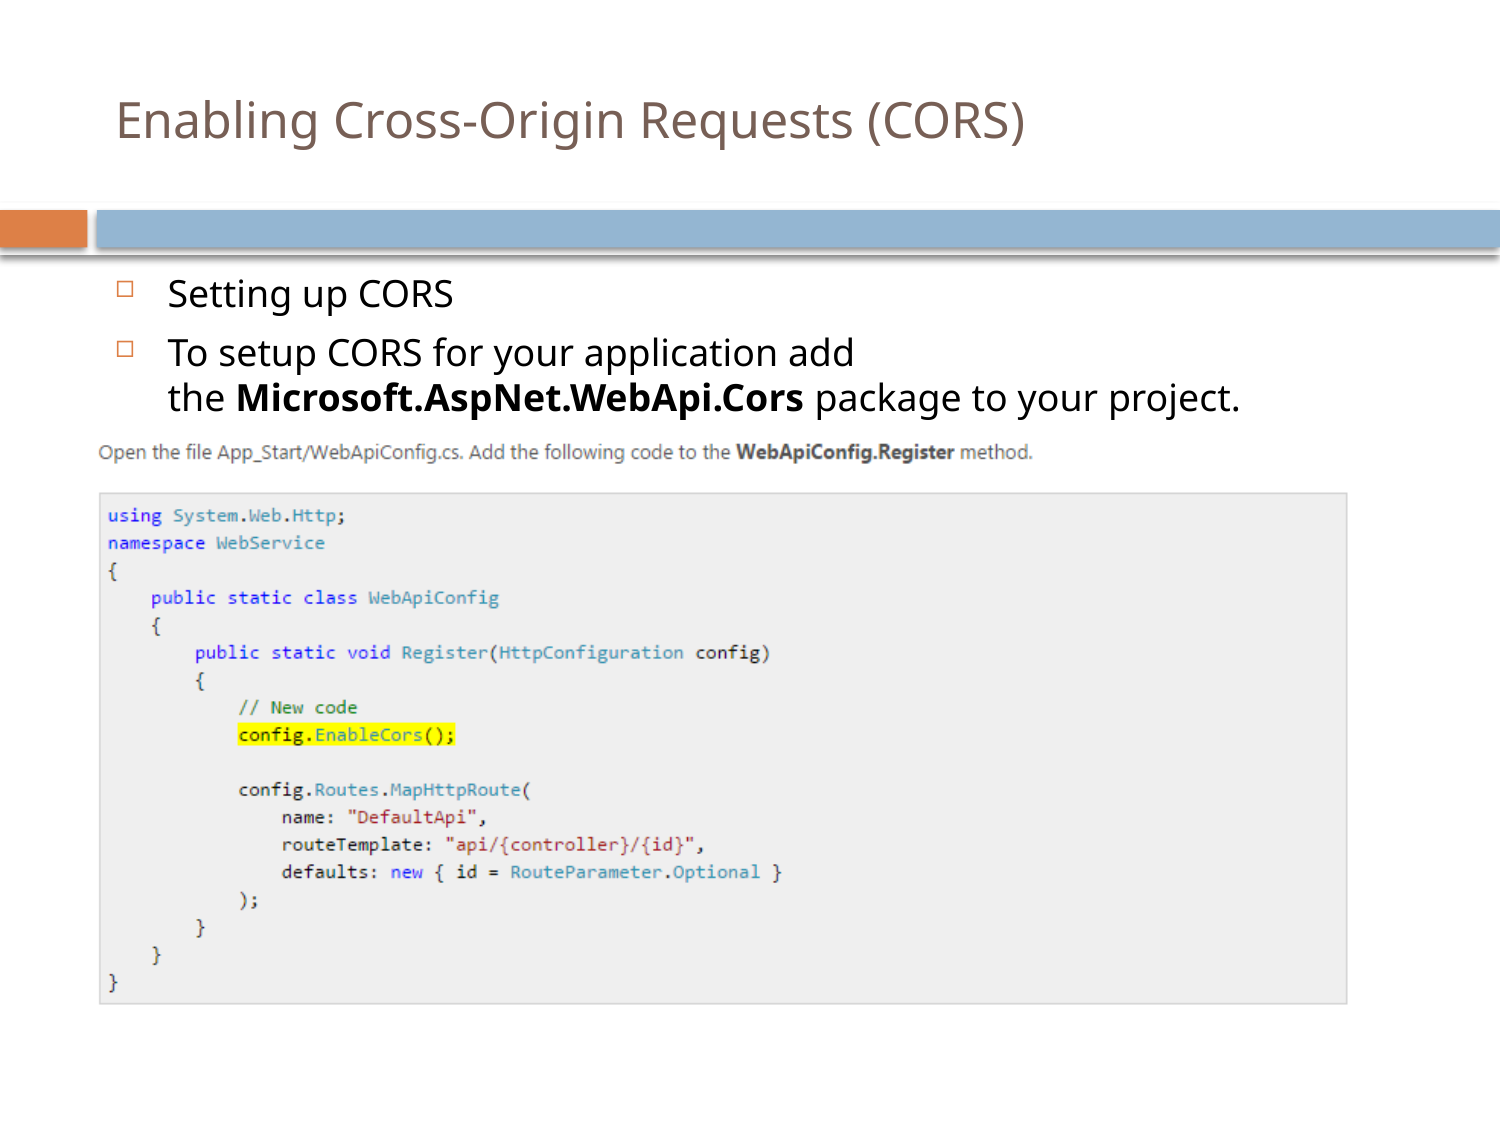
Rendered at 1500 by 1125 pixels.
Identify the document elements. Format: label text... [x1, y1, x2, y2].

picture [74, 440, 1363, 1049]
list Setting up CORS To setup CORS for your application add the Microsoft.AspNet.WebApi.Cors package to your project. [100, 262, 1438, 1000]
title Enabling Cross-Origin Requests (CORS) [100, 37, 1438, 200]
